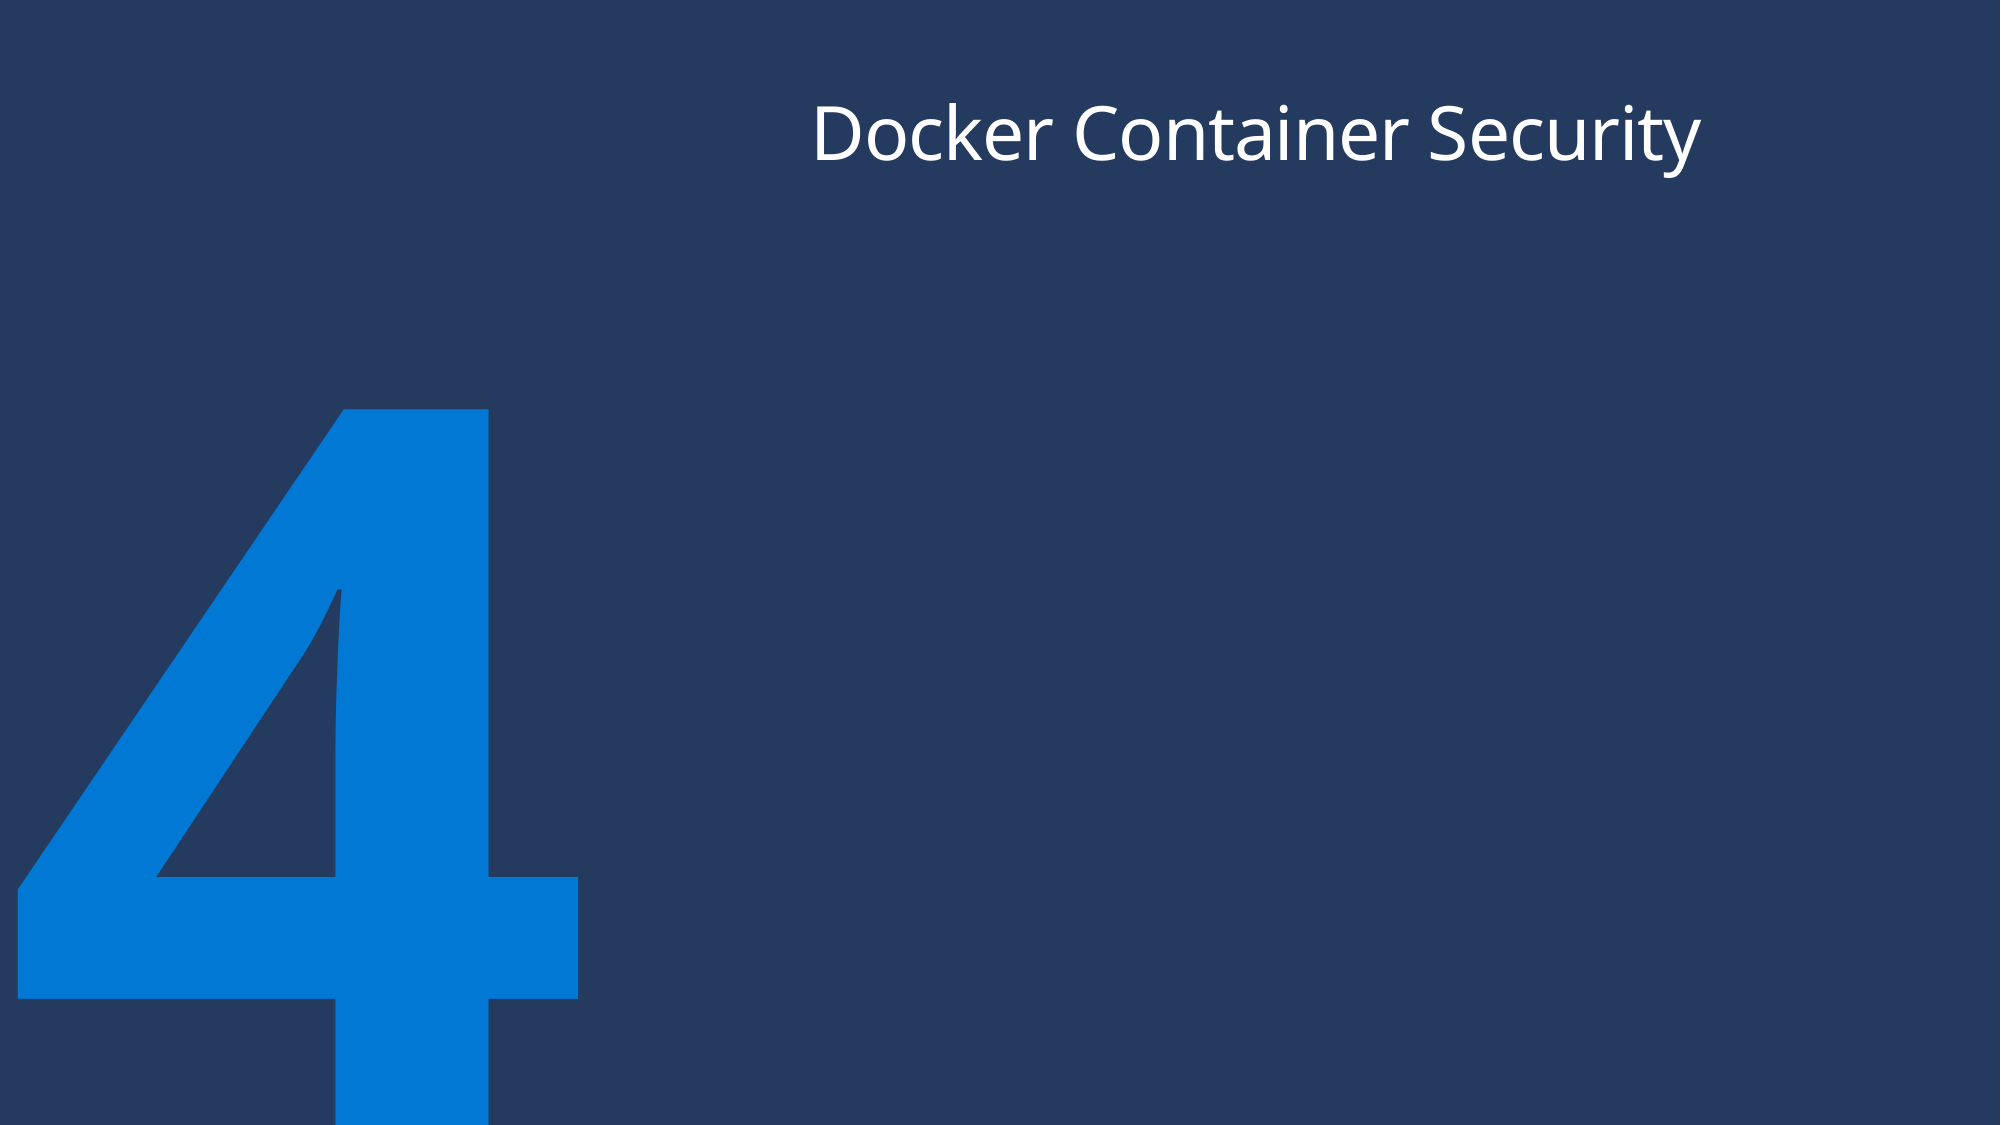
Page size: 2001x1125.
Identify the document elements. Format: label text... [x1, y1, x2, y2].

title Docker Container Security [810, 96, 1905, 214]
